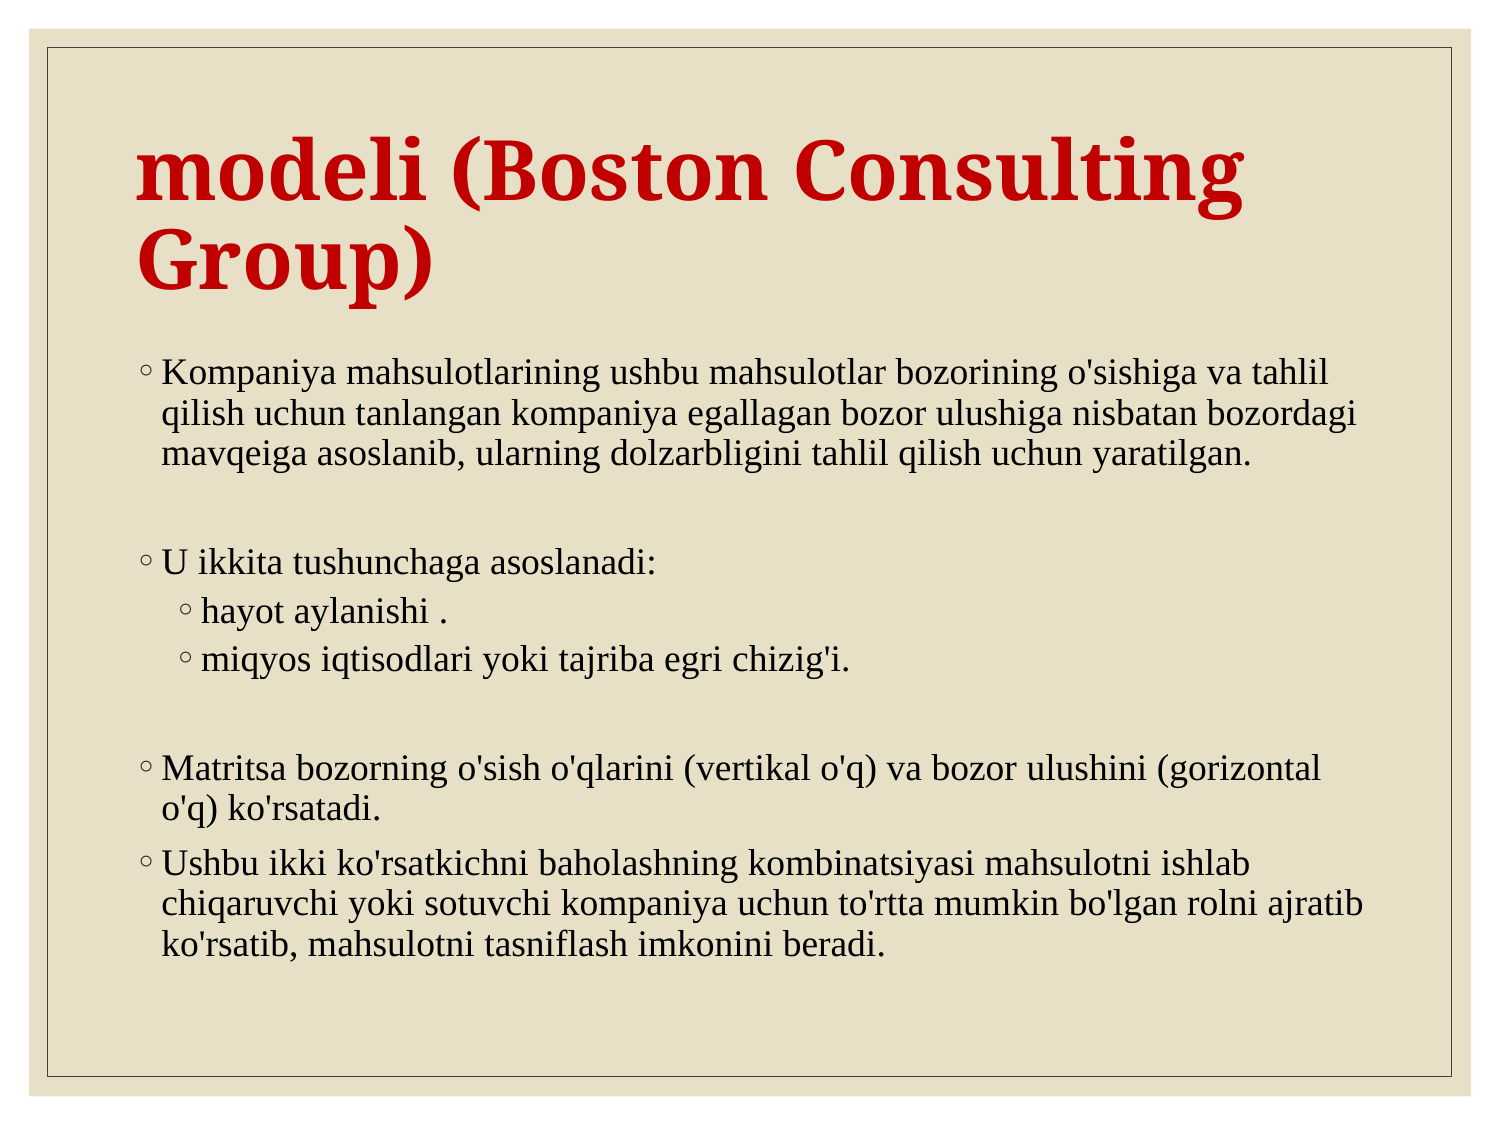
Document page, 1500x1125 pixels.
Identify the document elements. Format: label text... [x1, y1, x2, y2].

title modeli (Boston Consulting Group) [120, 105, 1380, 331]
list Kompaniya mahsulotlarining ushbu mahsulotlar bozorining o'sishiga va tahlil qilish uchun tanlangan kompaniya egallagan bozor ulushiga nisbatan bozordagi mavqeiga asoslanib, ularning dolzarbligini tahlil qilish uchun yaratilgan. U ikkita tushunchaga asoslanadi: hayot aylanishi . miqyos iqtisodlari yoki tajriba egri chizig'i. Matritsa bozorning o'sish o'qlarini (vertikal o'q) va bozor ulushini (gorizontal o'q) ko'rsatadi. Ushbu ikki ko'rsatkichni baholashning kombinatsiyasi mahsulotni ishlab chiqaruvchi yoki sotuvchi kompaniya uchun to'rtta mumkin bo'lgan rolni ajratib ko'rsatib, mahsulotni tasniflash imkonini beradi. [120, 345, 1380, 990]
